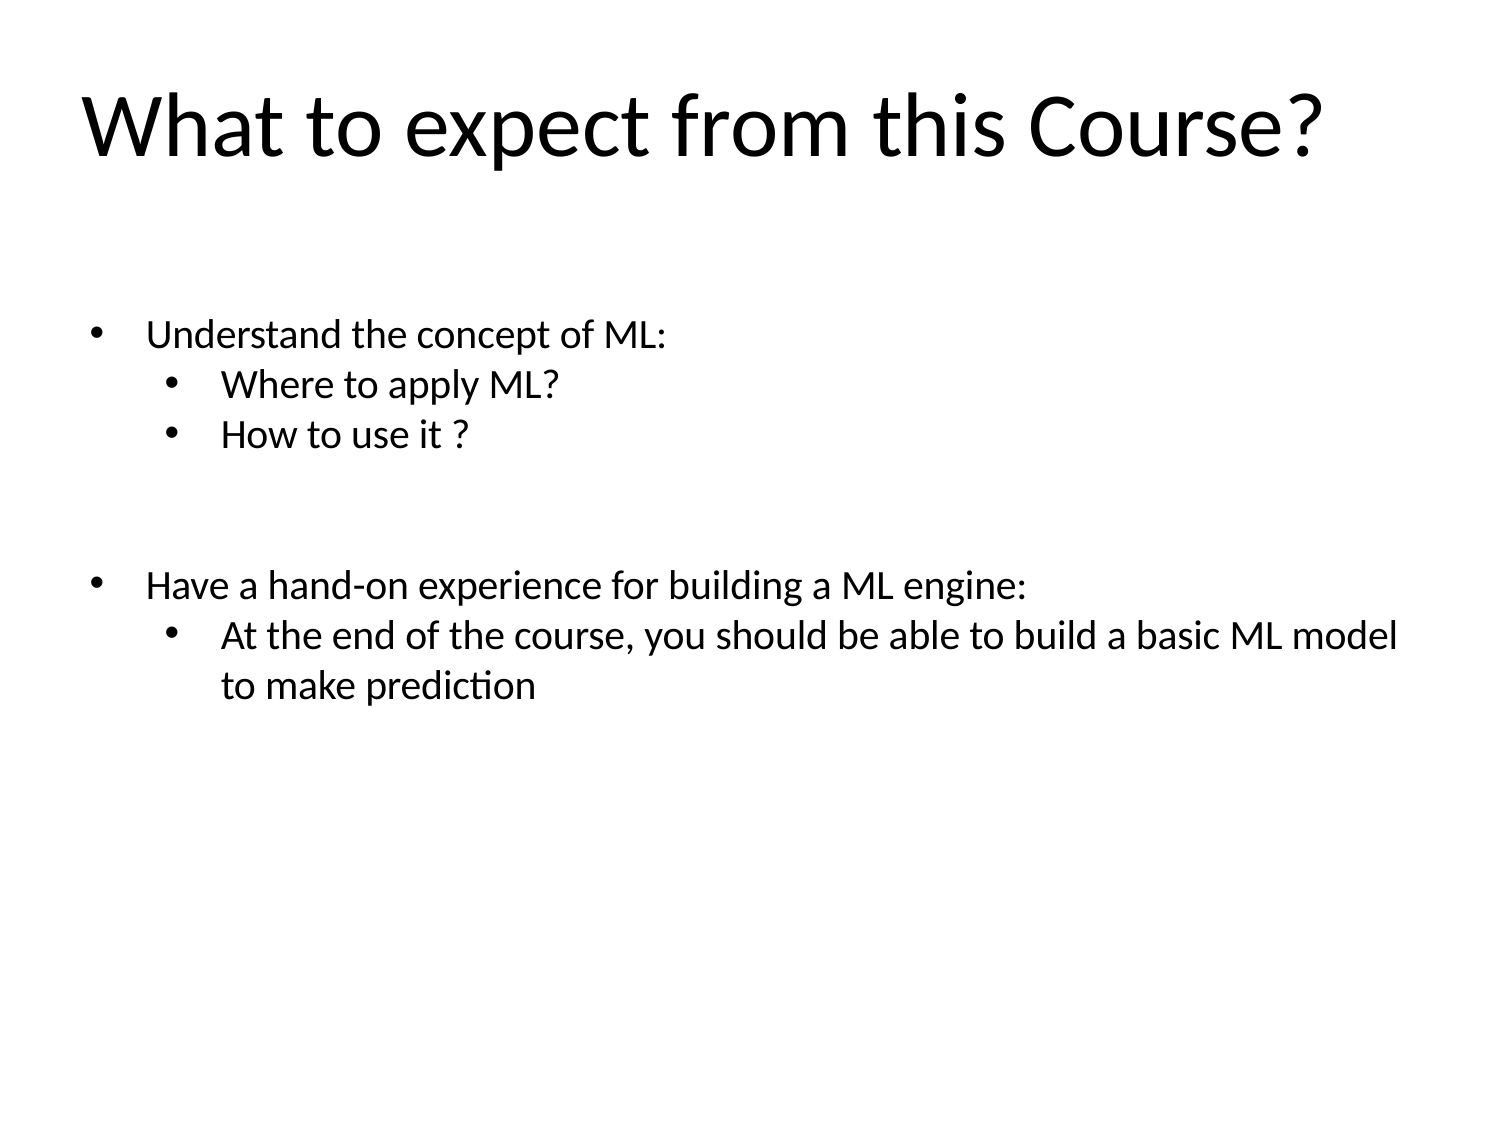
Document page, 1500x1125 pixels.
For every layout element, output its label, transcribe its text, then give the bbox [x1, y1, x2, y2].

text_box Understand the concept of ML: Where to apply ML? How to use it ? Have a hand-on experience for building a ML engine: At the end of the course, you should be able to build a basic ML model to make prediction [87, 300, 1420, 708]
title What to expect from this Course? [79, 62, 1366, 253]
